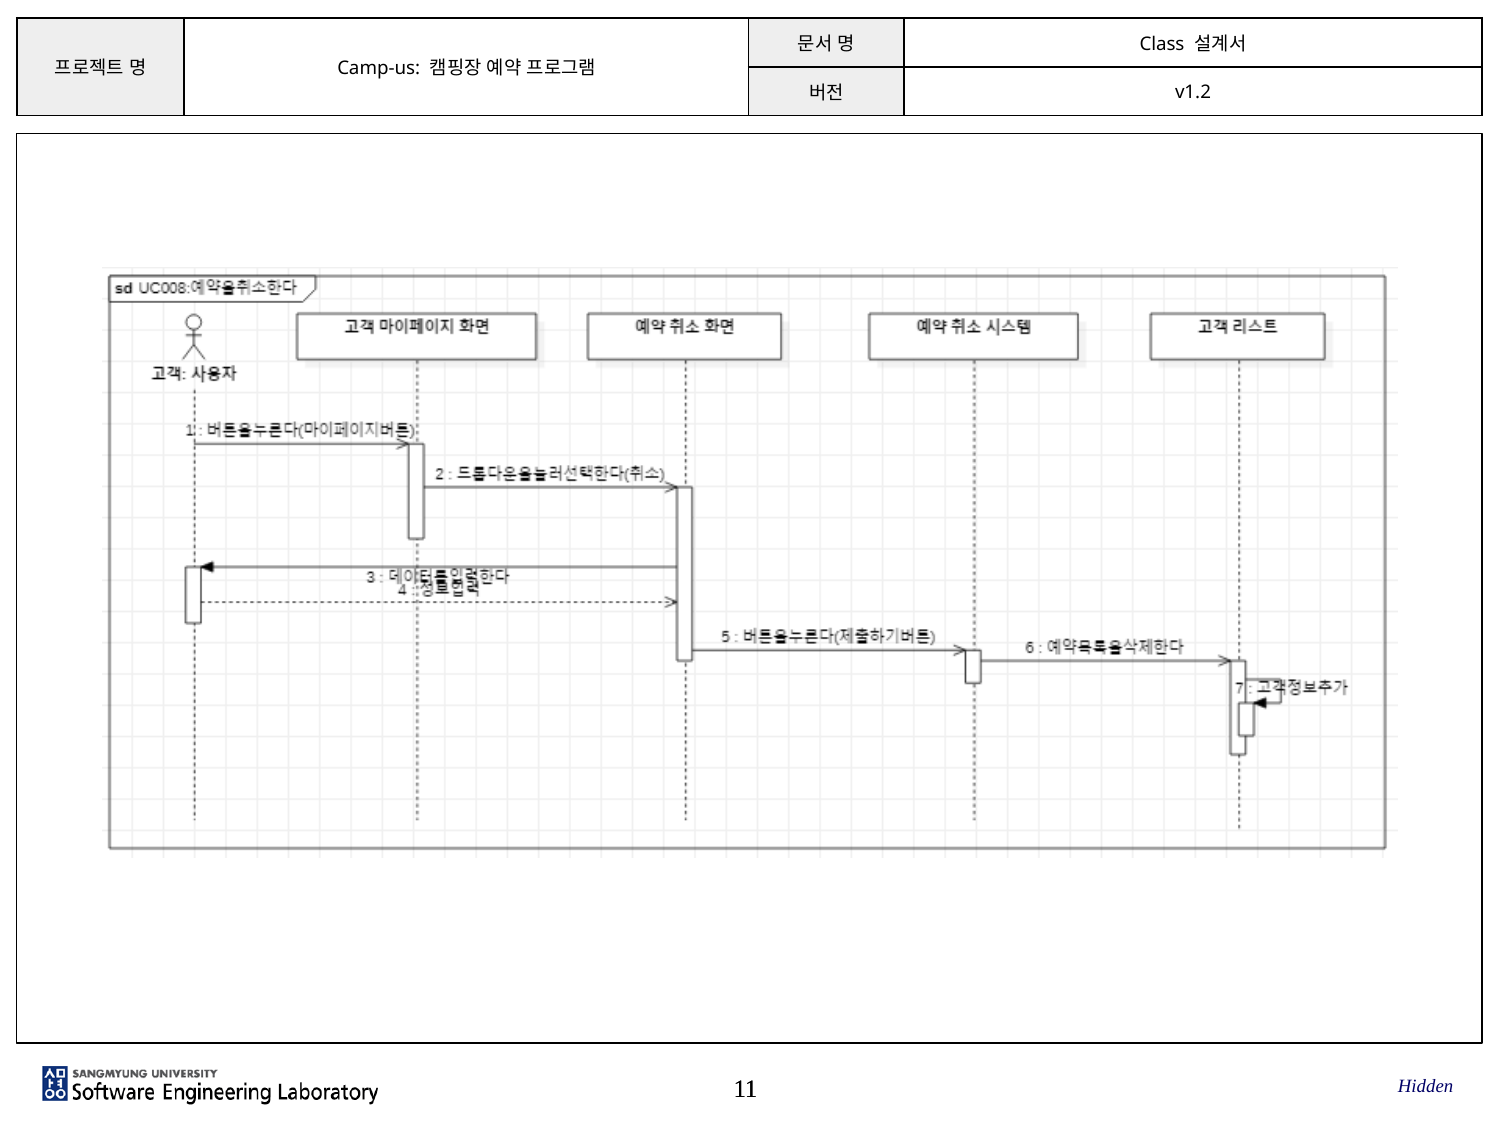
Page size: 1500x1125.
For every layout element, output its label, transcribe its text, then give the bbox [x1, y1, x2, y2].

picture [42, 1066, 382, 1106]
footer Hidden [994, 1060, 1454, 1110]
picture [102, 266, 1398, 858]
